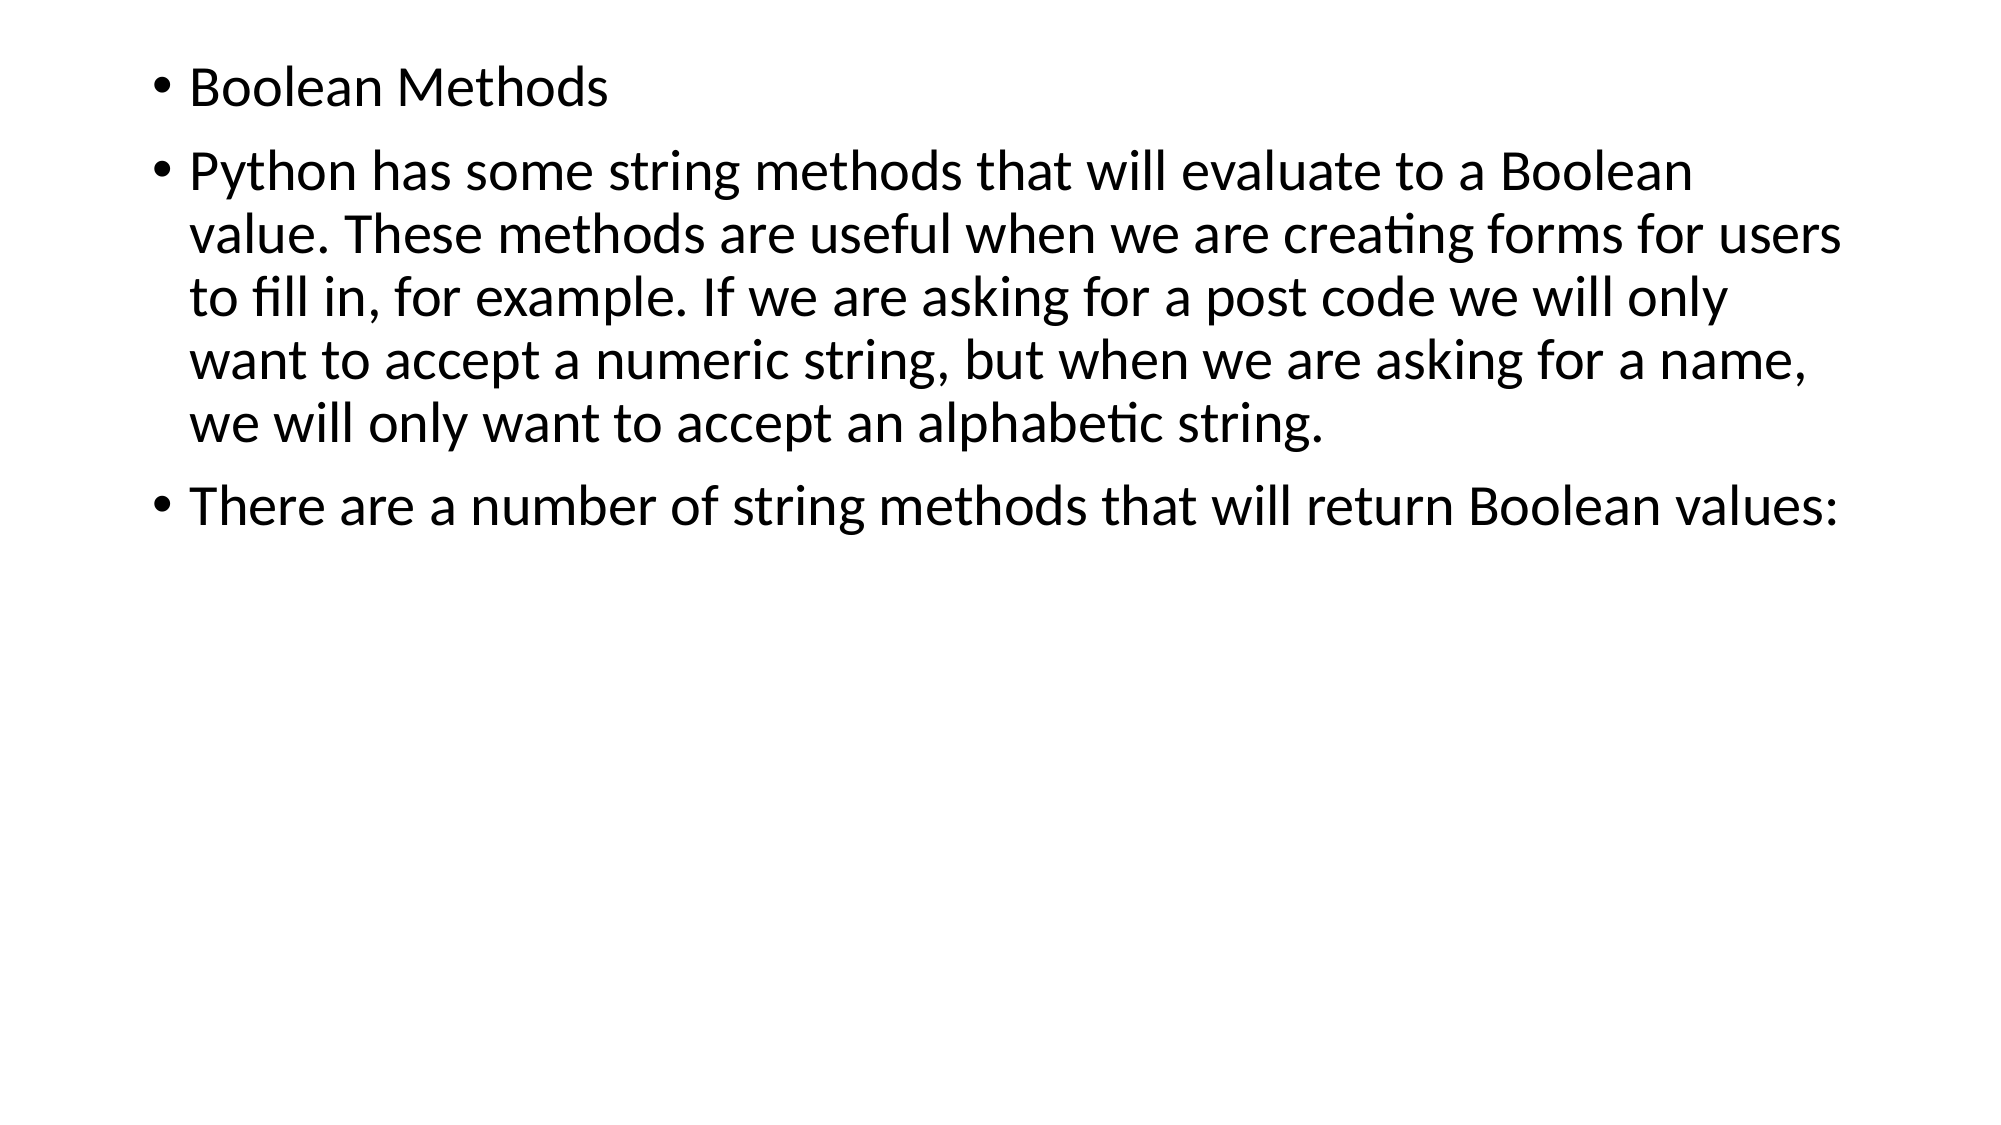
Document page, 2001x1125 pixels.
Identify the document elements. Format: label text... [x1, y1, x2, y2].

list Boolean Methods Python has some string methods that will evaluate to a Boolean value. These methods are useful when we are creating forms for users to fill in, for example. If we are asking for a post code we will only want to accept a numeric string, but when we are asking for a name, we will only want to accept an alphabetic string. There are a number of string methods that will return Boolean values: [137, 48, 1863, 1067]
